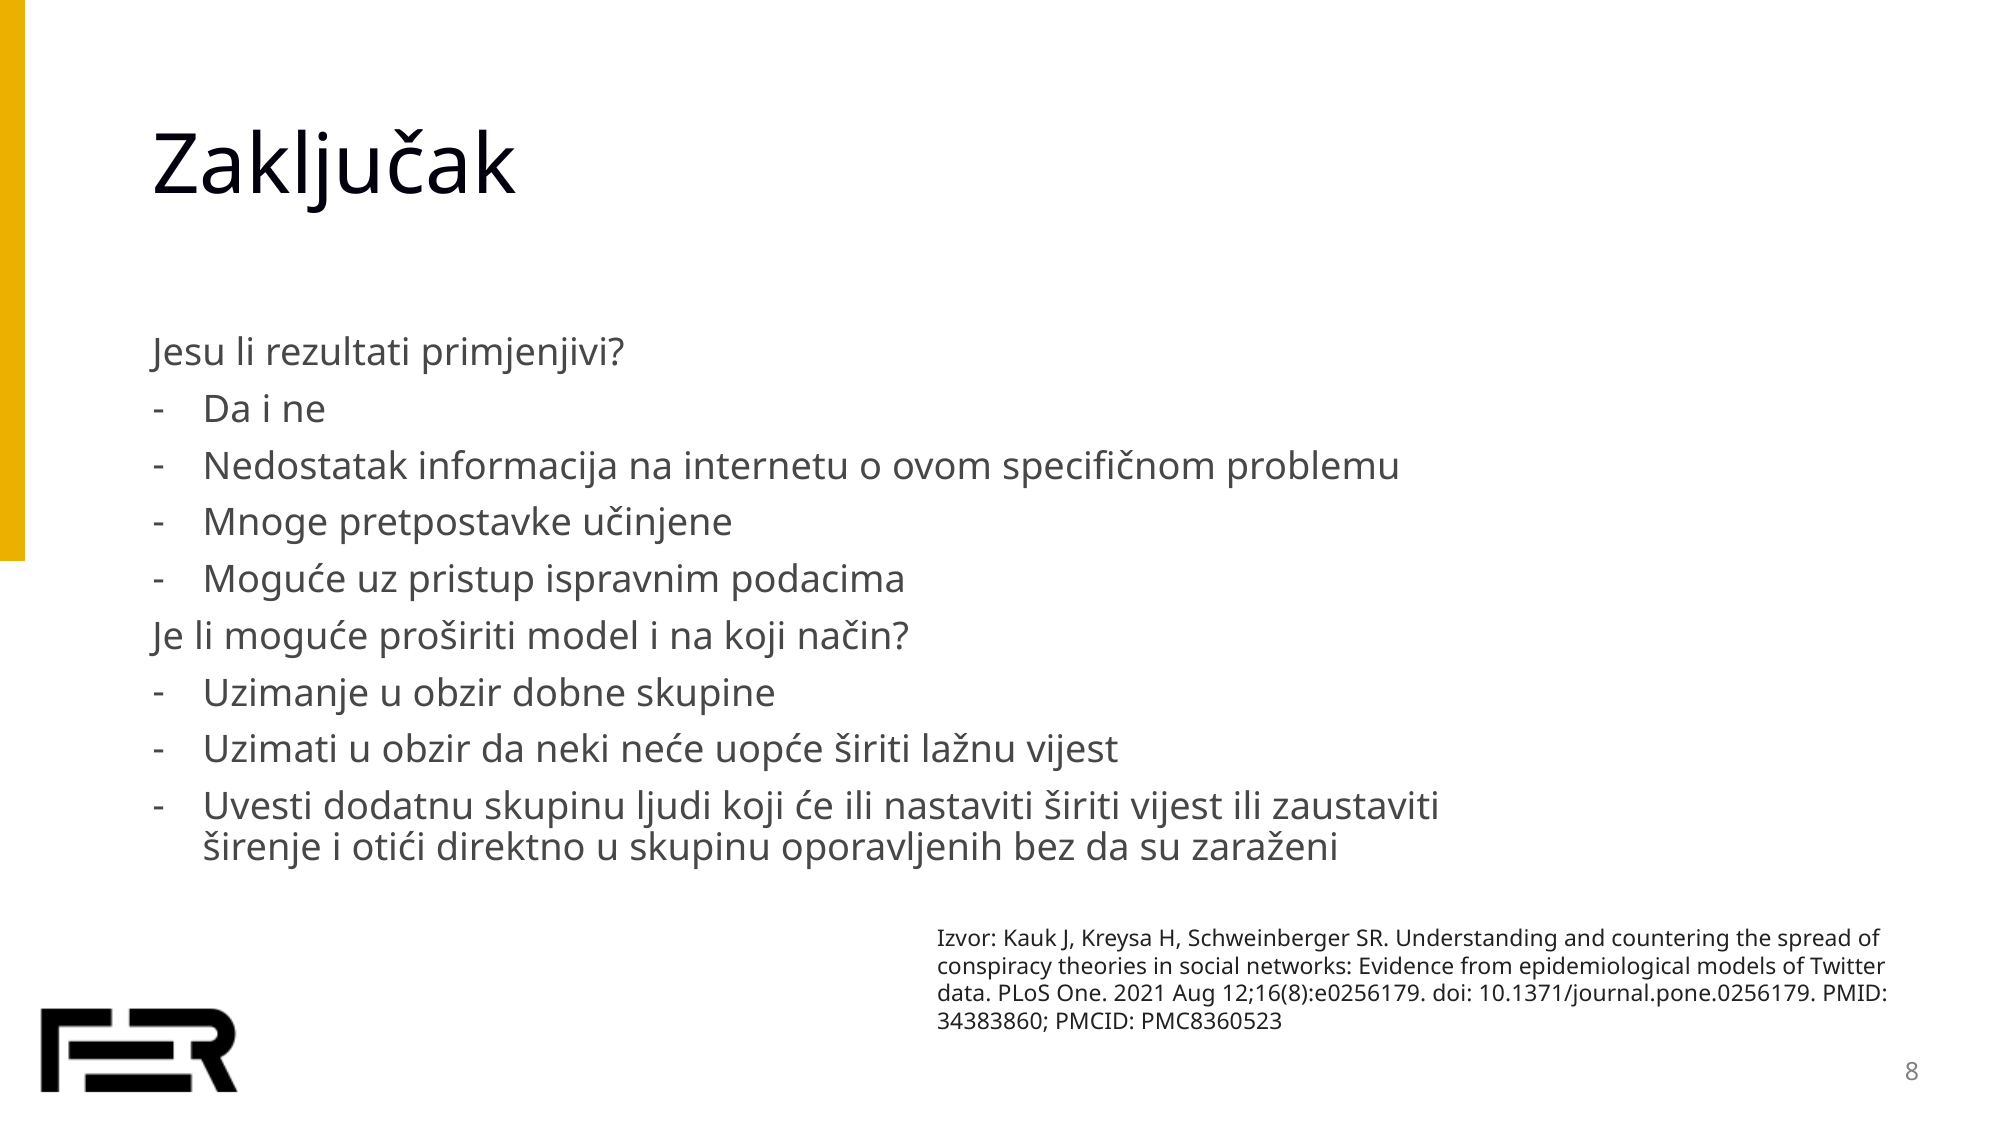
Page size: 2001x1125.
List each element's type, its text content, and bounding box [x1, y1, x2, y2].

title Zaključak [137, 114, 1654, 326]
subtitle Jesu li rezultati primjenjivi? Da i ne Nedostatak informacija na internetu o ovom specifičnom problemu Mnoge pretpostavke učinjene Moguće uz pristup ispravnim podacima Je li moguće proširiti model i na koji način? Uzimanje u obzir dobne skupine Uzimati u obzir da neki neće uopće širiti lažnu vijest Uvesti dodatnu skupinu ljudi koji će ili nastaviti širiti vijest ili zaustaviti širenje i otići direktno u skupinu oporavljenih bez da su zaraženi [137, 326, 1485, 889]
slide_number 8 [1484, 1042, 1935, 1103]
picture [39, 1007, 249, 1102]
text_box Izvor: Kauk J, Kreysa H, Schweinberger SR. Understanding and countering the spread of conspiracy theories in social networks: Evidence from epidemiological models of Twitter data. PLoS One. 2021 Aug 12;16(8):e0256179. doi: 10.1371/journal.pone.0256179. PMID: 34383860; PMCID: PMC8360523 [922, 916, 1934, 1041]
